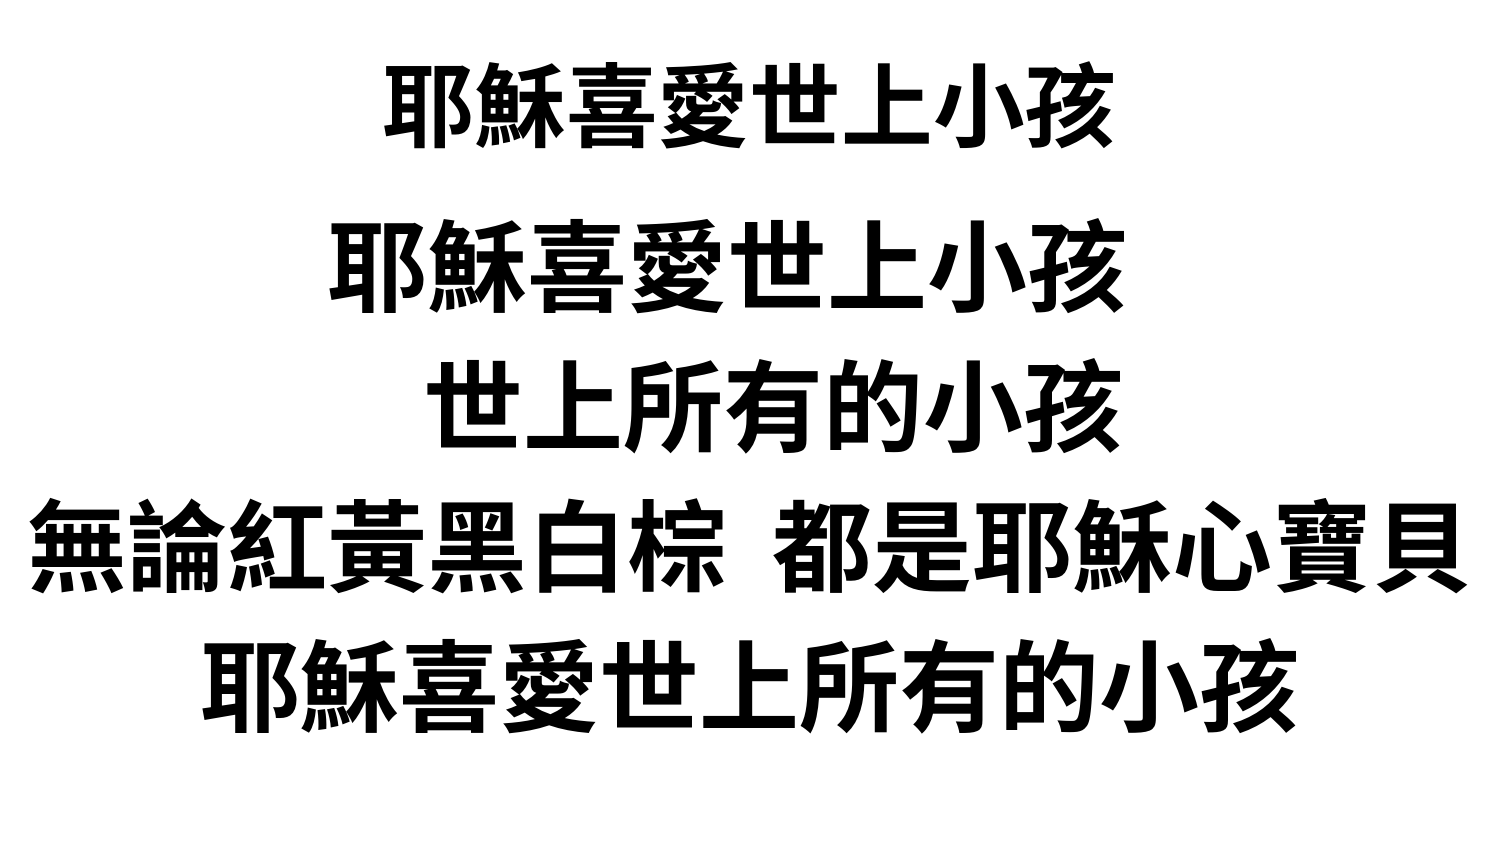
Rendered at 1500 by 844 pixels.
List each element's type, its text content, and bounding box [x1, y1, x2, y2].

title 耶穌喜愛世上小孩 [75, 33, 1425, 175]
list 耶穌喜愛世上小孩 世上所有的小孩 無論紅黃黑白棕 都是耶穌心寶貝 耶穌喜愛世上所有的小孩 [0, 196, 1500, 754]
